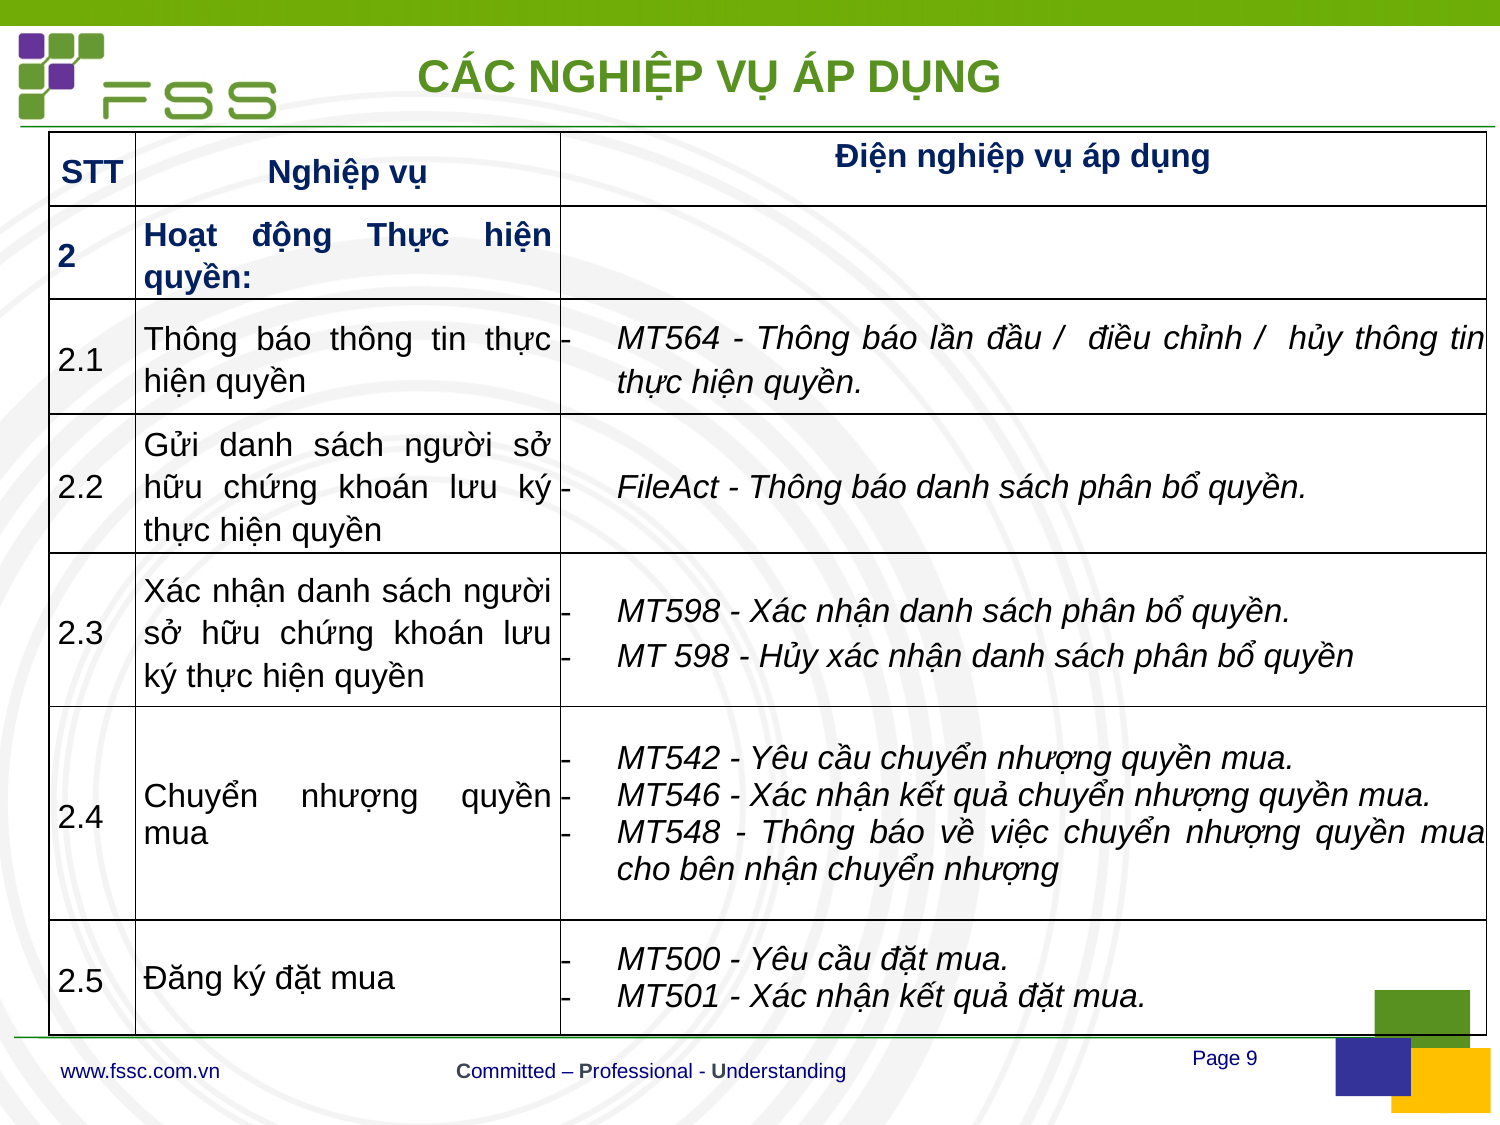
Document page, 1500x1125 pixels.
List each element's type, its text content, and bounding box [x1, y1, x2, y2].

table_cell Gửi danh sách người sở hữu chứng khoán lưu ký thực hiện quyền [136, 415, 560, 552]
table_cell Thông báo thông tin thực hiện quyền [136, 300, 560, 413]
table_cell 2.2 [50, 415, 135, 552]
table_cell [561, 207, 1486, 298]
table_header Nghiệp vụ [136, 133, 560, 205]
table_cell Xác nhận danh sách người sở hữu chứng khoán lưu ký thực hiện quyền [136, 554, 560, 706]
table_cell FileAct - Thông báo danh sách phân bổ quyền. [561, 415, 1486, 552]
picture [0, 0, 1500, 1125]
table_cell Đăng ký đặt mua [136, 921, 560, 1034]
table_cell MT500 - Yêu cầu đặt mua. MT501 - Xác nhận kết quả đặt mua. [561, 921, 1486, 1034]
table_cell 2.1 [50, 300, 135, 413]
table_cell Hoạt động Thực hiện quyền: [136, 207, 560, 298]
table_cell 2.3 [50, 554, 135, 706]
table_cell MT598 - Xác nhận danh sách phân bổ quyền. MT 598 - Hủy xác nhận danh sách phân bổ quyền [561, 554, 1486, 706]
table_cell Chuyển nhượng quyền mua [136, 707, 560, 919]
table_cell 2.5 [50, 921, 135, 1034]
table_header Điện nghiệp vụ áp dụng [561, 133, 1486, 205]
table_header STT [50, 133, 135, 205]
title CÁC NGHIỆP VỤ ÁP DỤNG [117, 45, 1302, 131]
table_cell MT542 - Yêu cầu chuyển nhượng quyền mua. MT546 - Xác nhận kết quả chuyển nhượng quyền mua. MT548 - Thông báo về việc chuyển nhượng quyền mua cho bên nhận chuyển nhượng [561, 707, 1486, 919]
table_cell 2 [50, 207, 135, 298]
table_cell 2.4 [50, 707, 135, 919]
table_cell MT564 - Thông báo lần đầu / điều chỉnh / hủy thông tin thực hiện quyền. [561, 300, 1486, 413]
